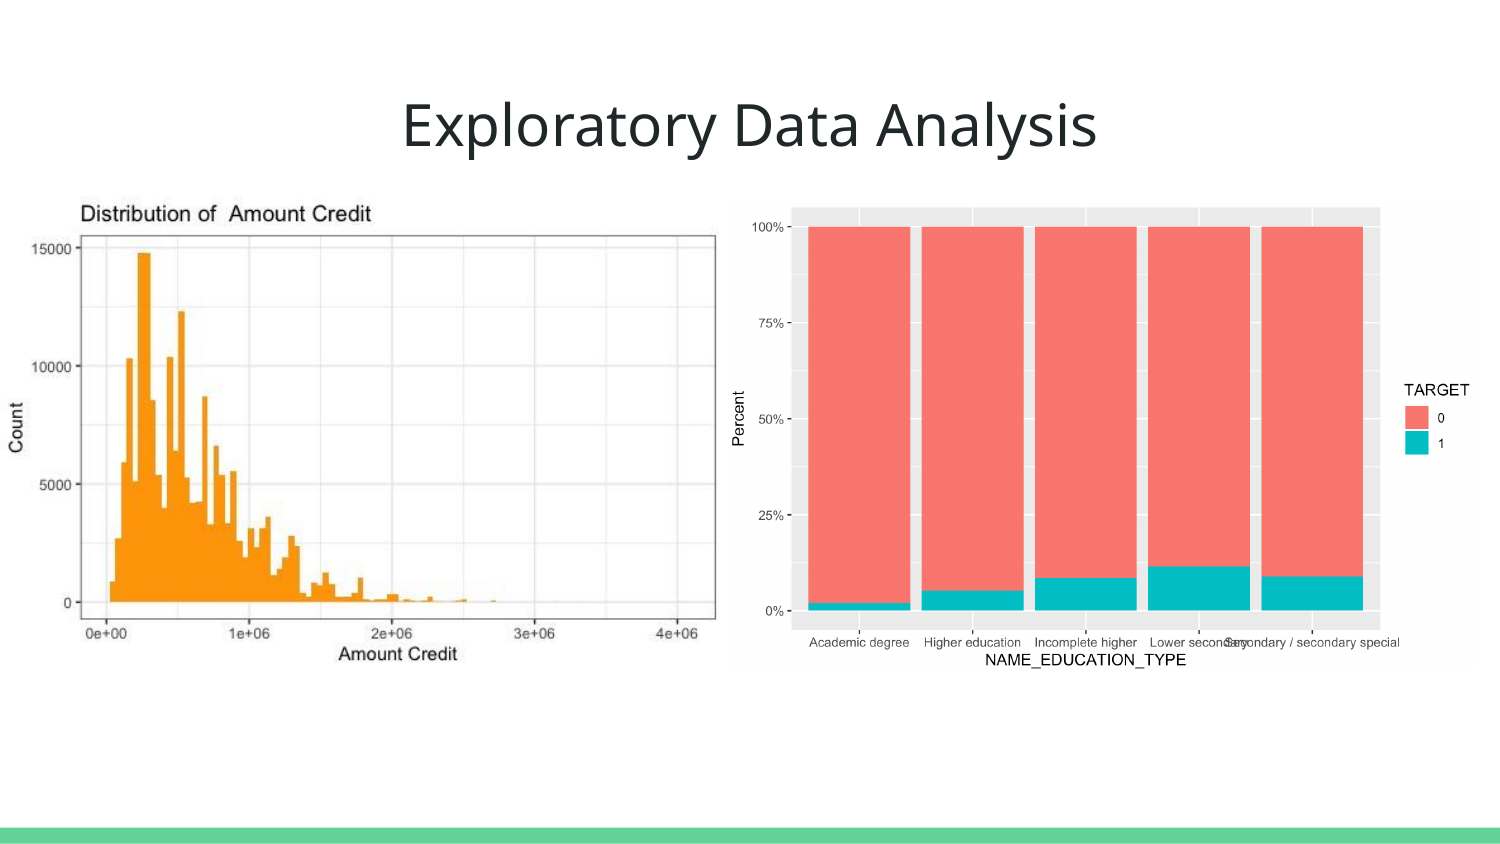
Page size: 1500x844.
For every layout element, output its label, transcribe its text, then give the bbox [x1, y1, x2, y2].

picture [0, 196, 1476, 674]
title Exploratory Data Analysis [51, 72, 1449, 167]
